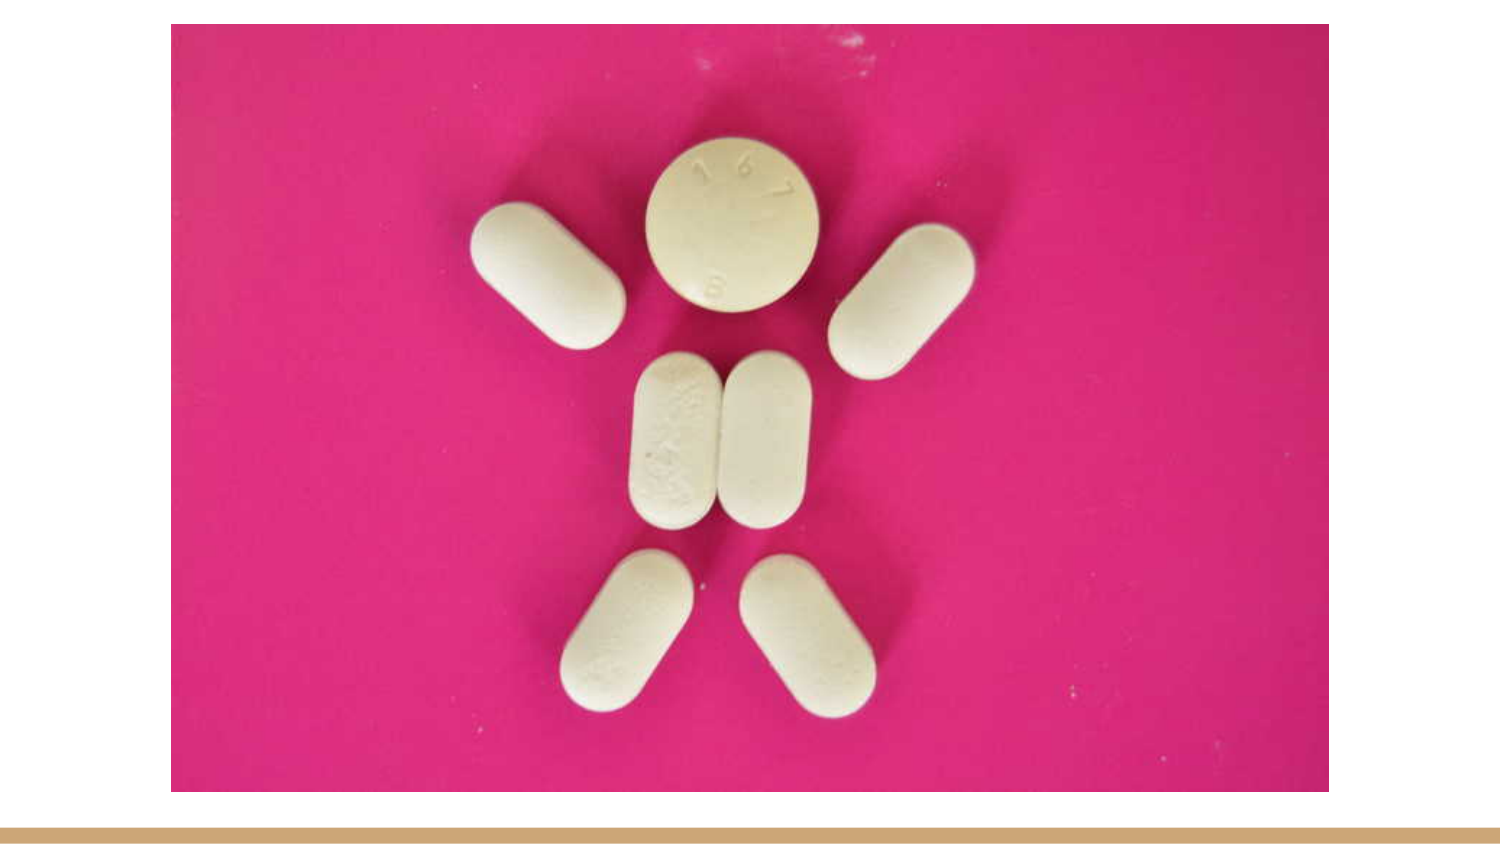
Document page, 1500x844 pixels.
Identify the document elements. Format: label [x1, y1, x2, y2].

picture [170, 24, 1329, 792]
